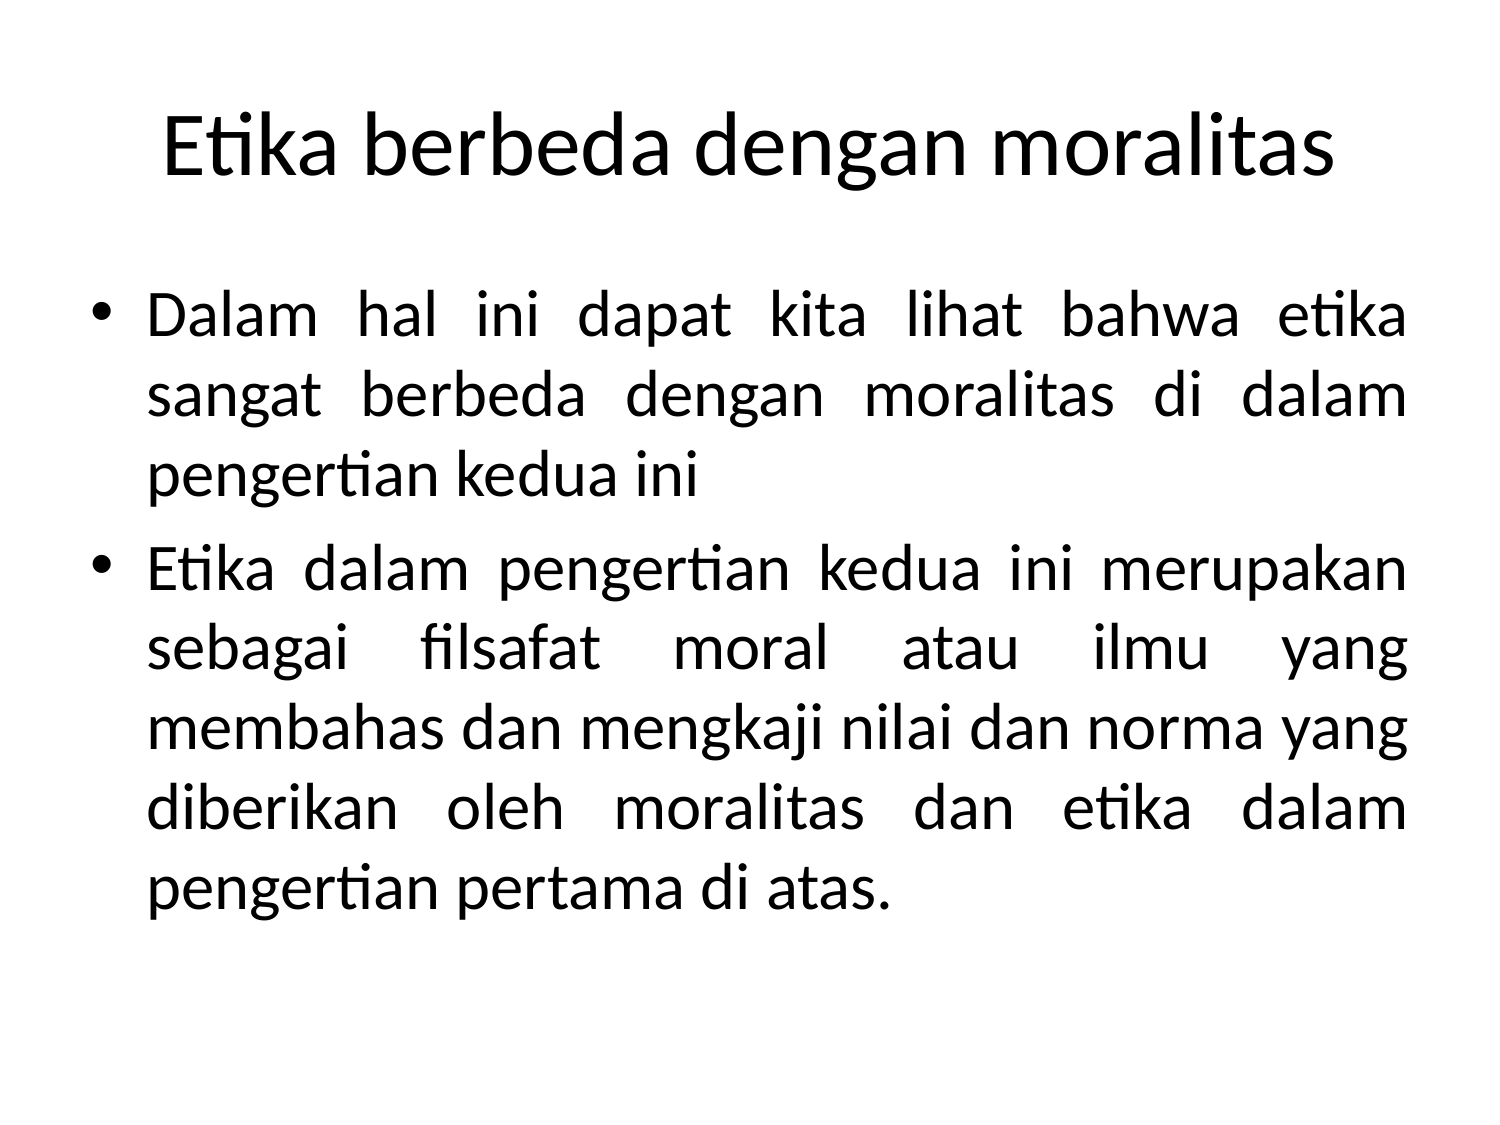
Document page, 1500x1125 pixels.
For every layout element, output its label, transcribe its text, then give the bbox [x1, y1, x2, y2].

list Dalam hal ini dapat kita lihat bahwa etika sangat berbeda dengan moralitas di dalam pengertian kedua ini Etika dalam pengertian kedua ini merupakan sebagai filsafat moral atau ilmu yang membahas dan mengkaji nilai dan norma yang diberikan oleh moralitas dan etika dalam pengertian pertama di atas. [75, 262, 1425, 1005]
title Etika berbeda dengan moralitas [75, 45, 1425, 233]
